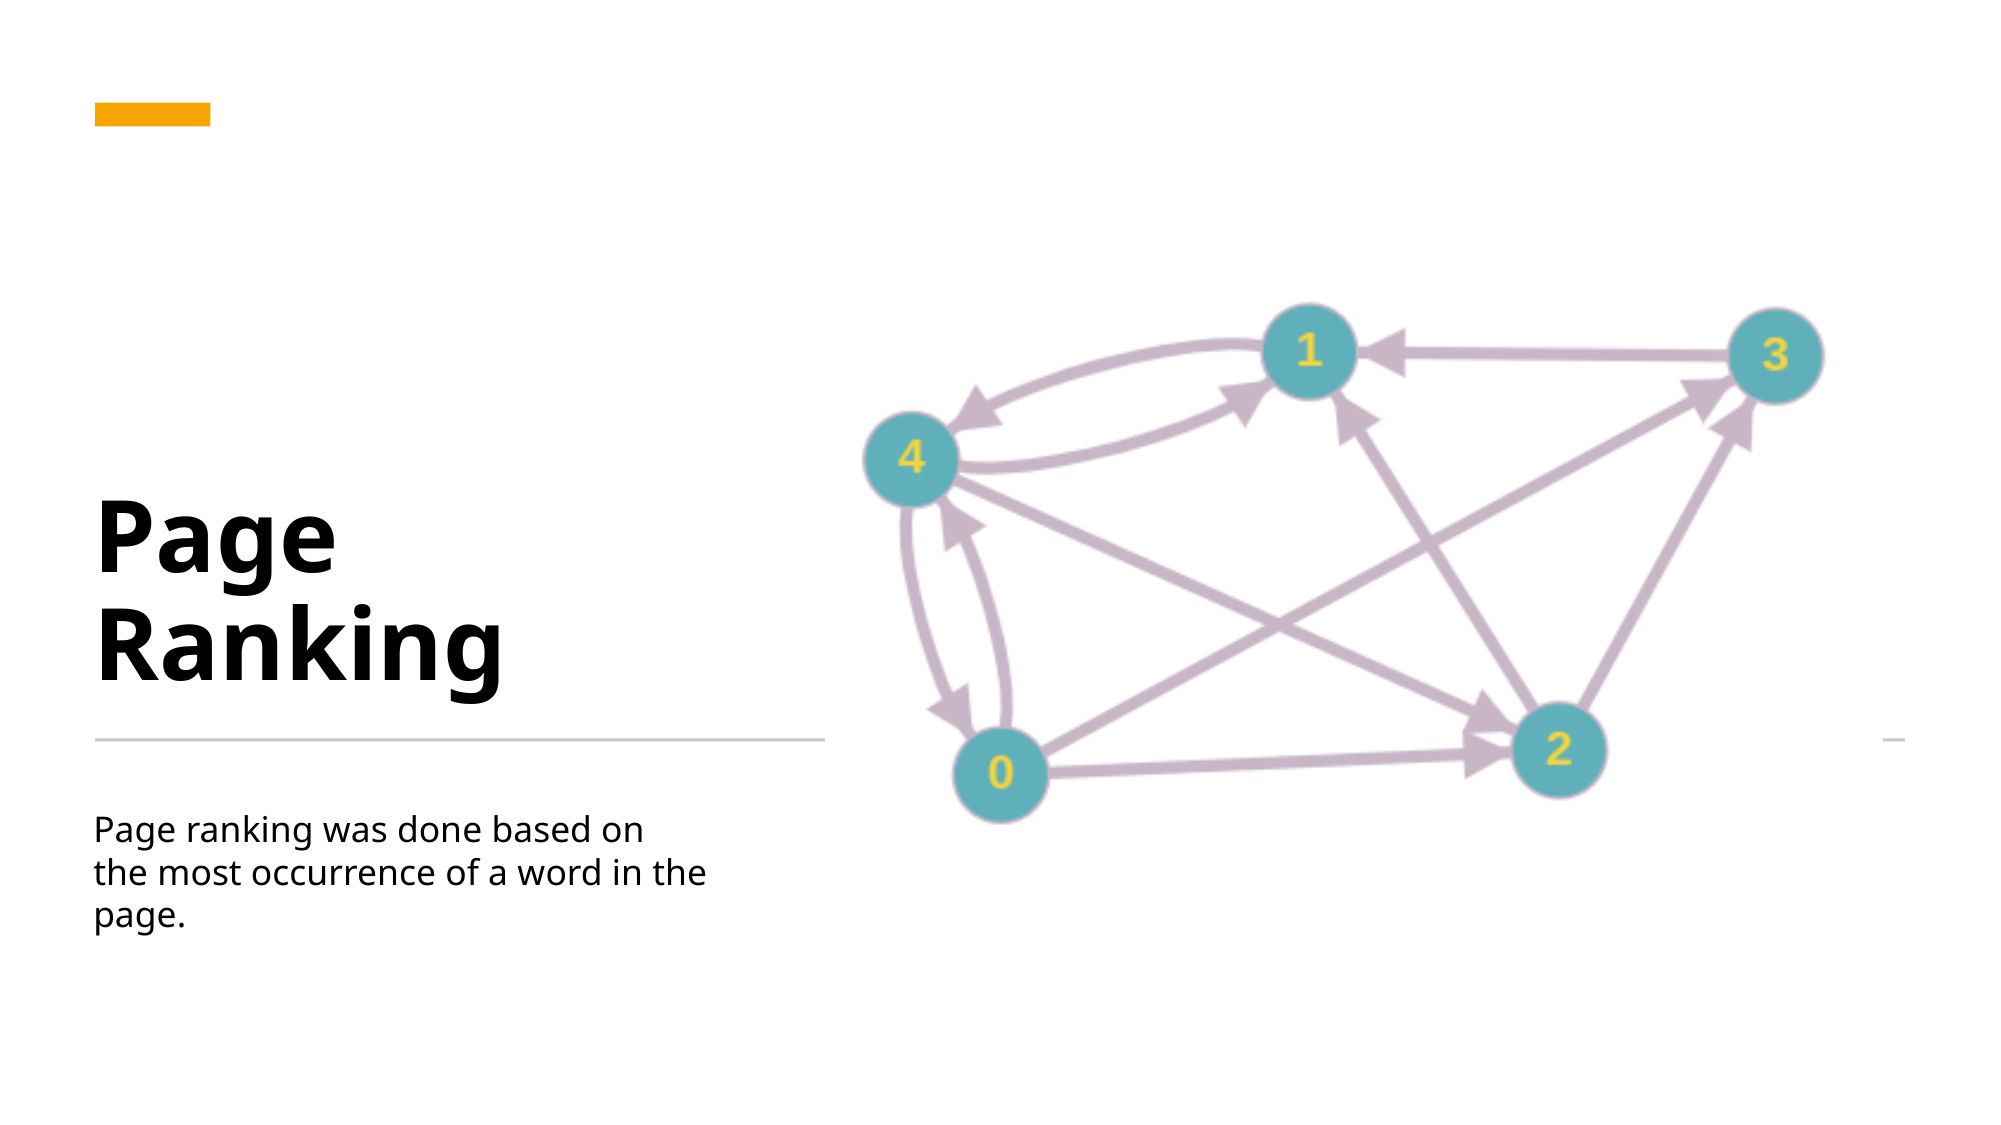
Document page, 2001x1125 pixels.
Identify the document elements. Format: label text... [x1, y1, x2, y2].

title Page Ranking [78, 184, 739, 710]
subtitle Page ranking was done based on the most occurrence of a word in the page. [78, 799, 724, 998]
picture [825, 281, 1883, 844]
